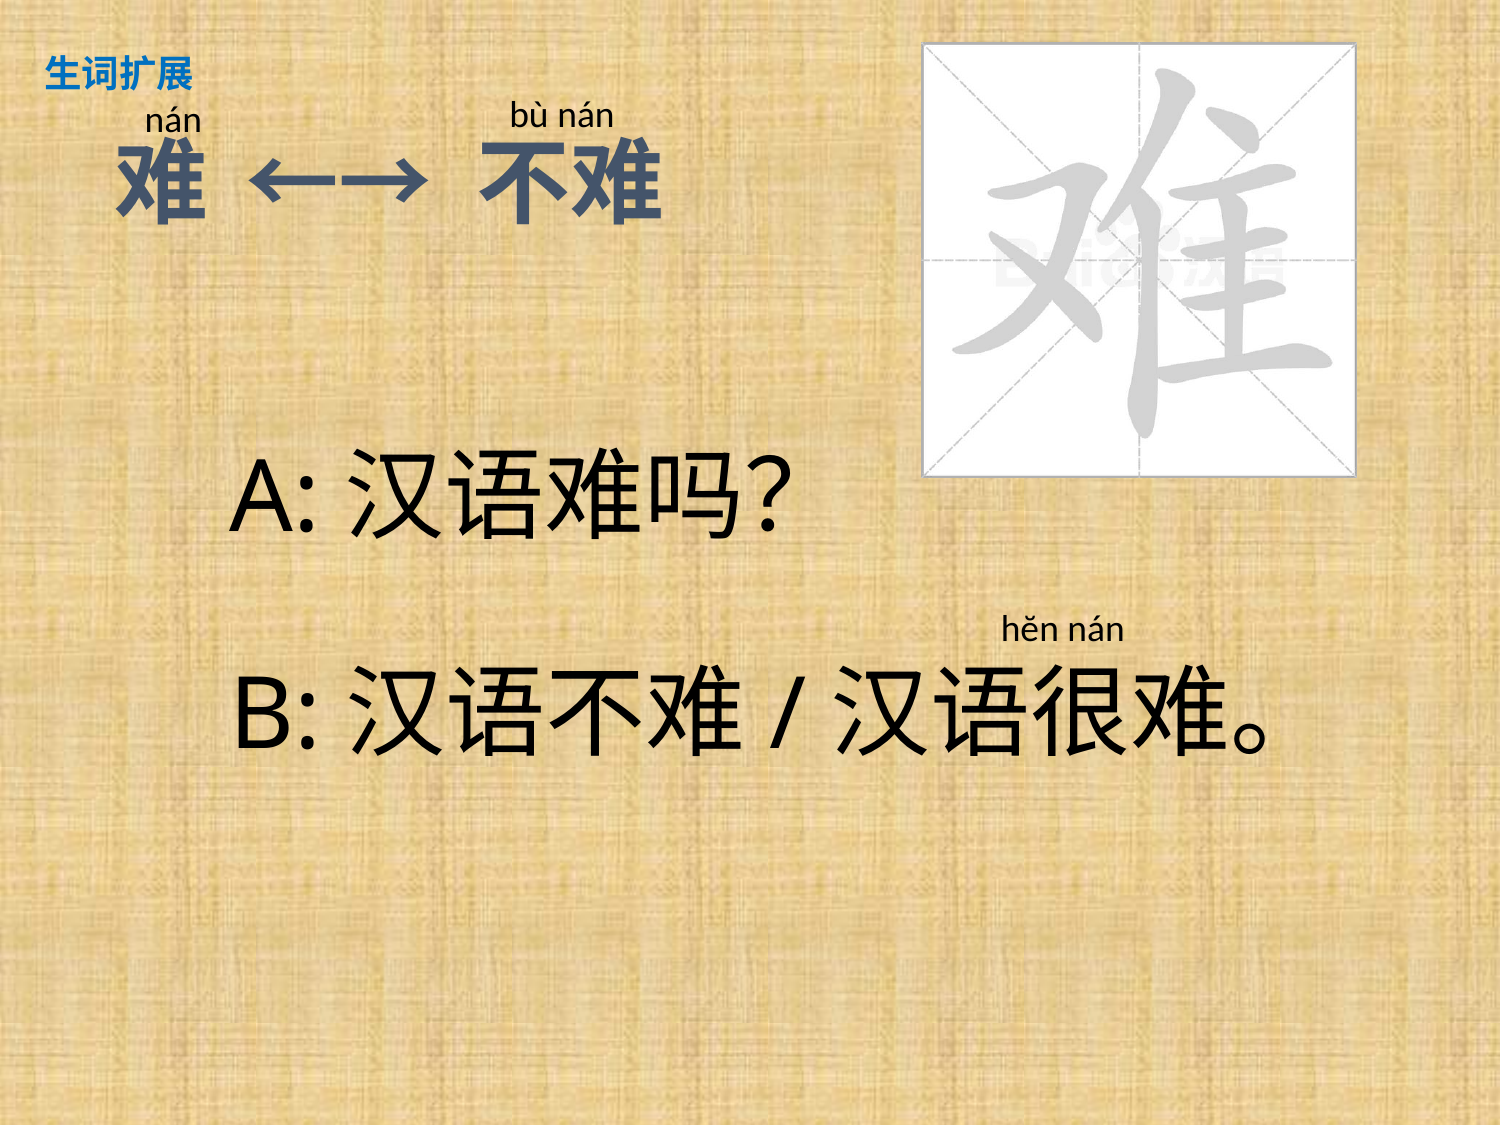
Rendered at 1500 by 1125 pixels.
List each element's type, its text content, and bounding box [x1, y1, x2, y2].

text_box 生词扩展 [29, 42, 231, 103]
text_box 难 [100, 54, 395, 243]
text_box bù nán [494, 82, 696, 143]
text_box A:汉语难吗？ B:汉语不难/汉语很难。 [214, 375, 1306, 777]
text_box ←→ 不难 [395, 54, 727, 243]
text_box nán [129, 87, 331, 148]
text_box hĕn nán [986, 596, 1187, 657]
picture [0, 0, 1500, 1125]
